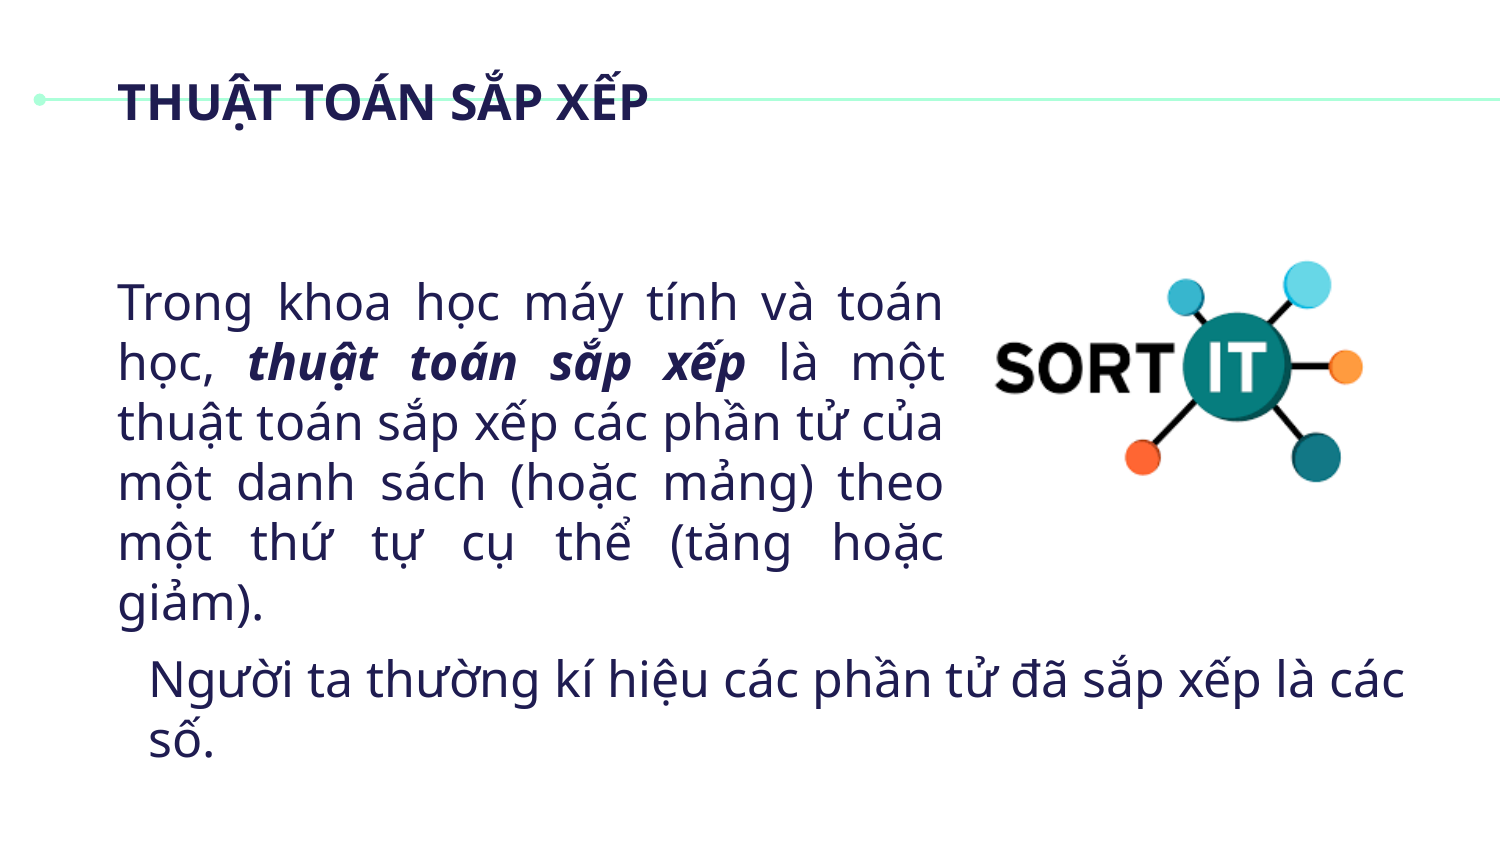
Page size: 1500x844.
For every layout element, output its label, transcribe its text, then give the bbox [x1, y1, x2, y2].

text_box Người ta thường kí hiệu các phần tử đã sắp xếp là các số. [133, 639, 1443, 775]
title THUẬT TOÁN SẮP XẾP [102, 55, 1101, 144]
picture [988, 221, 1366, 549]
text_box Trong khoa học máy tính và toán học, thuật toán sắp xếp là một thuật toán sắp xếp các phần tử của một danh sách (hoặc mảng) theo một thứ tự cụ thể (tăng hoặc giảm). [102, 262, 961, 638]
